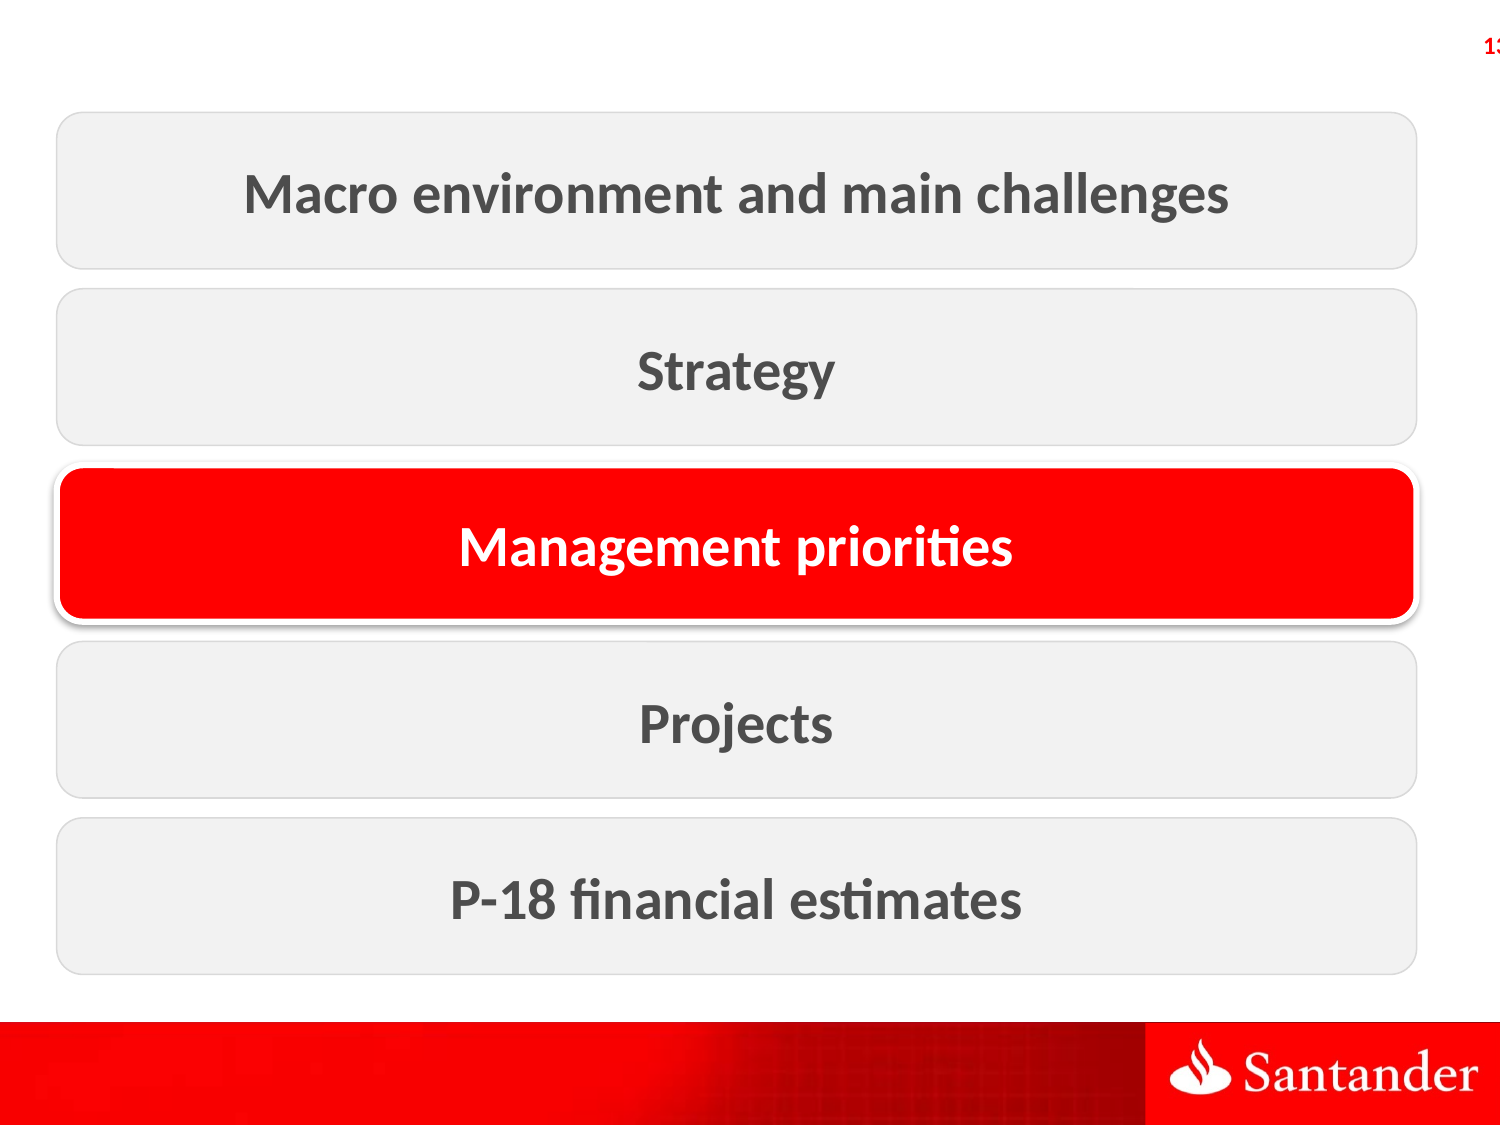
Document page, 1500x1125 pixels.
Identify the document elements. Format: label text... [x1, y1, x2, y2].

text_box Management priorities [53, 461, 1420, 625]
text_box Strategy [56, 288, 1417, 446]
text_box Projects [56, 641, 1417, 799]
text_box Macro environment and main challenges [56, 112, 1417, 269]
text_box P-18 financial estimates [56, 817, 1417, 975]
picture [0, 1022, 1500, 1125]
